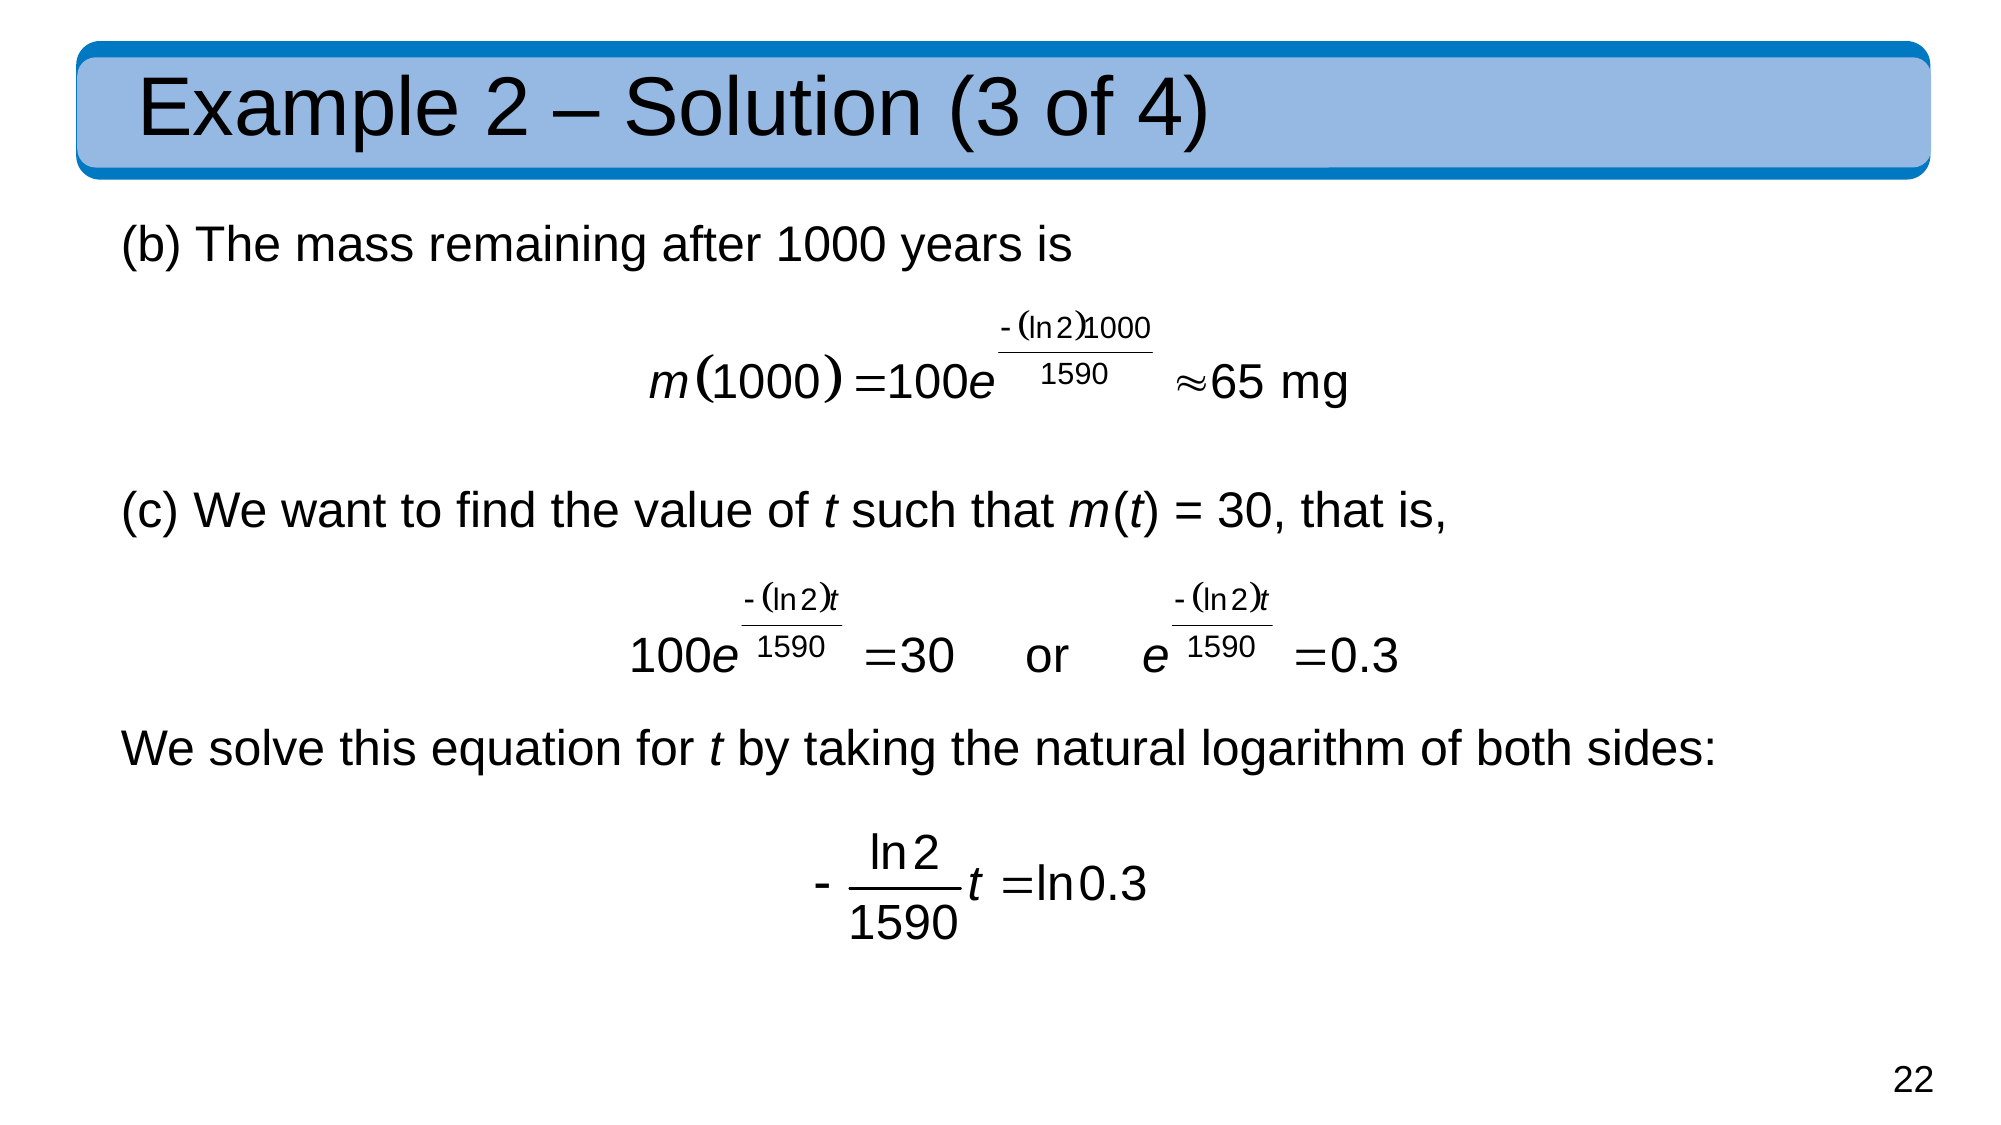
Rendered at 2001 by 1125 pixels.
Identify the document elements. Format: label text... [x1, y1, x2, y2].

list (c) We want to find the value of t such that m (t) = 30, that is, [120, 484, 1878, 553]
title Example 2 – Solution (3 of 4) [137, 63, 1863, 174]
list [630, 579, 1403, 689]
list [646, 307, 1352, 422]
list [811, 826, 1151, 947]
list (b) The mass remaining after 1000 years is [120, 211, 1272, 281]
list We solve this equation for t by taking the natural logarithm of both sides: [120, 722, 1878, 781]
